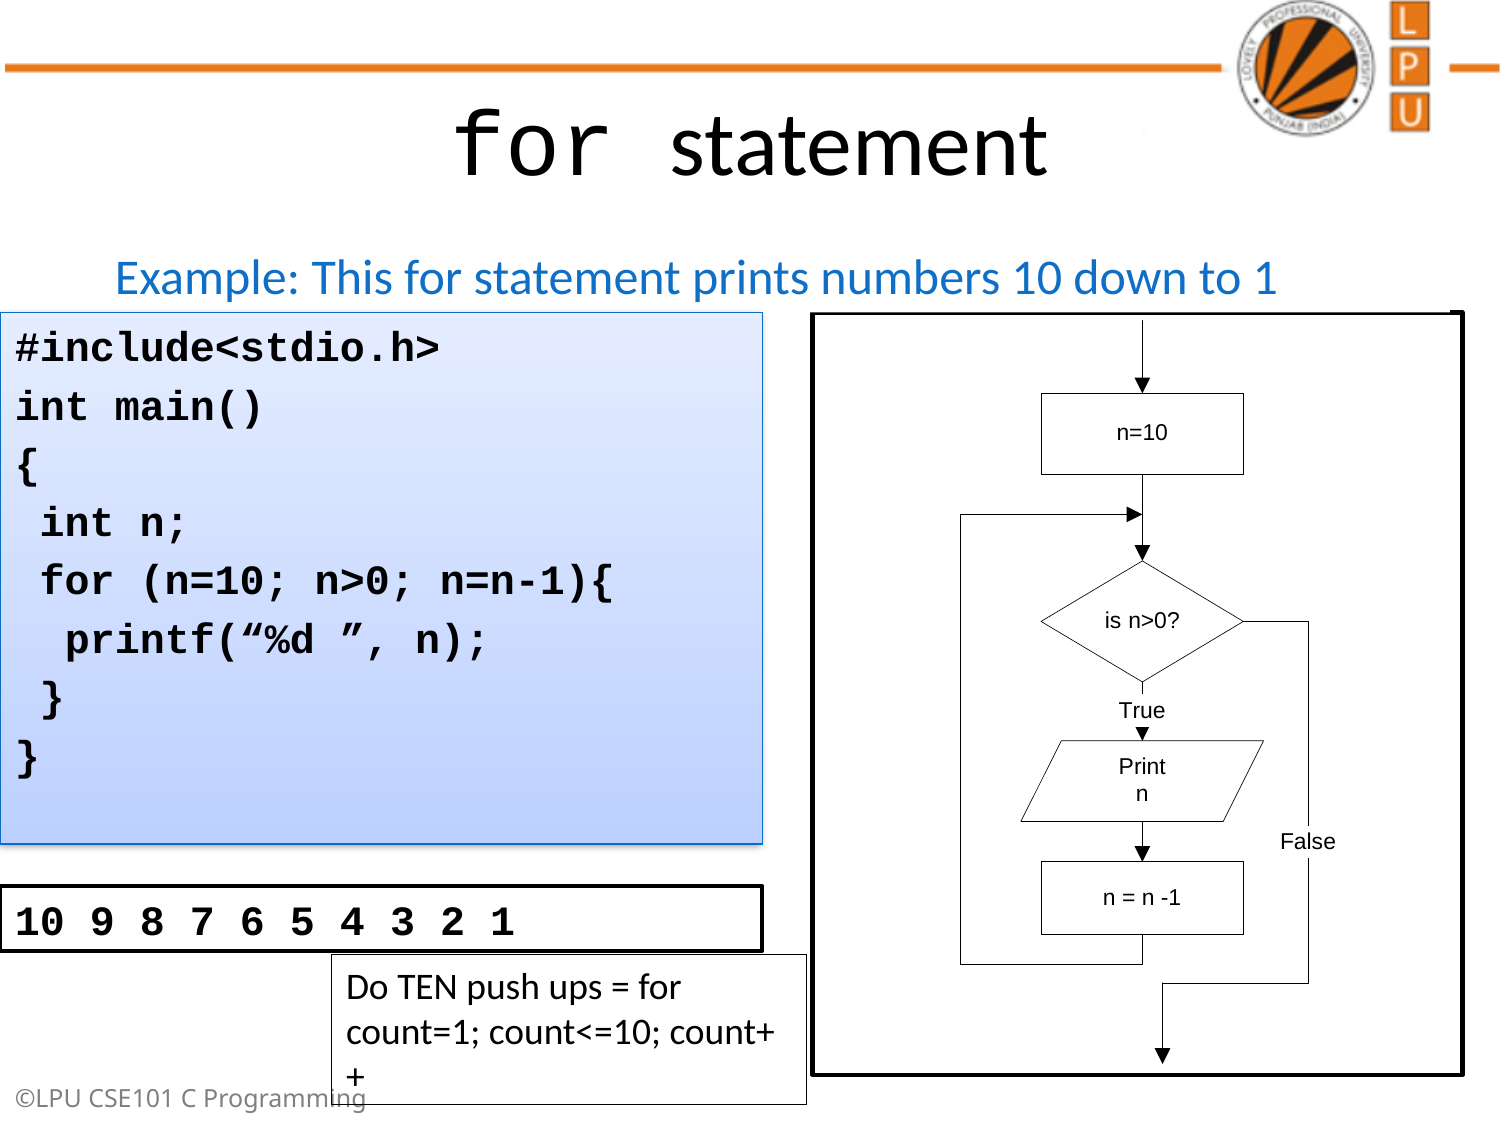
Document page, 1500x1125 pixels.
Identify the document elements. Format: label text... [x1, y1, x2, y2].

list Example: This for statement prints numbers 10 down to 1 [99, 237, 1450, 313]
text_box 10 9 8 7 6 5 4 3 2 1 [0, 884, 325, 953]
picture [5, 0, 1500, 155]
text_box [330, 487, 1463, 1107]
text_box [899, 299, 1370, 1088]
text_box [810, 313, 894, 485]
title for statement [75, 45, 1425, 233]
text_box [1374, 310, 1465, 489]
text_box #include<stdio.h> int main() { int n; for (n=10; n>0; n=n-1){ printf(“%d ”, n); } } [0, 312, 763, 845]
